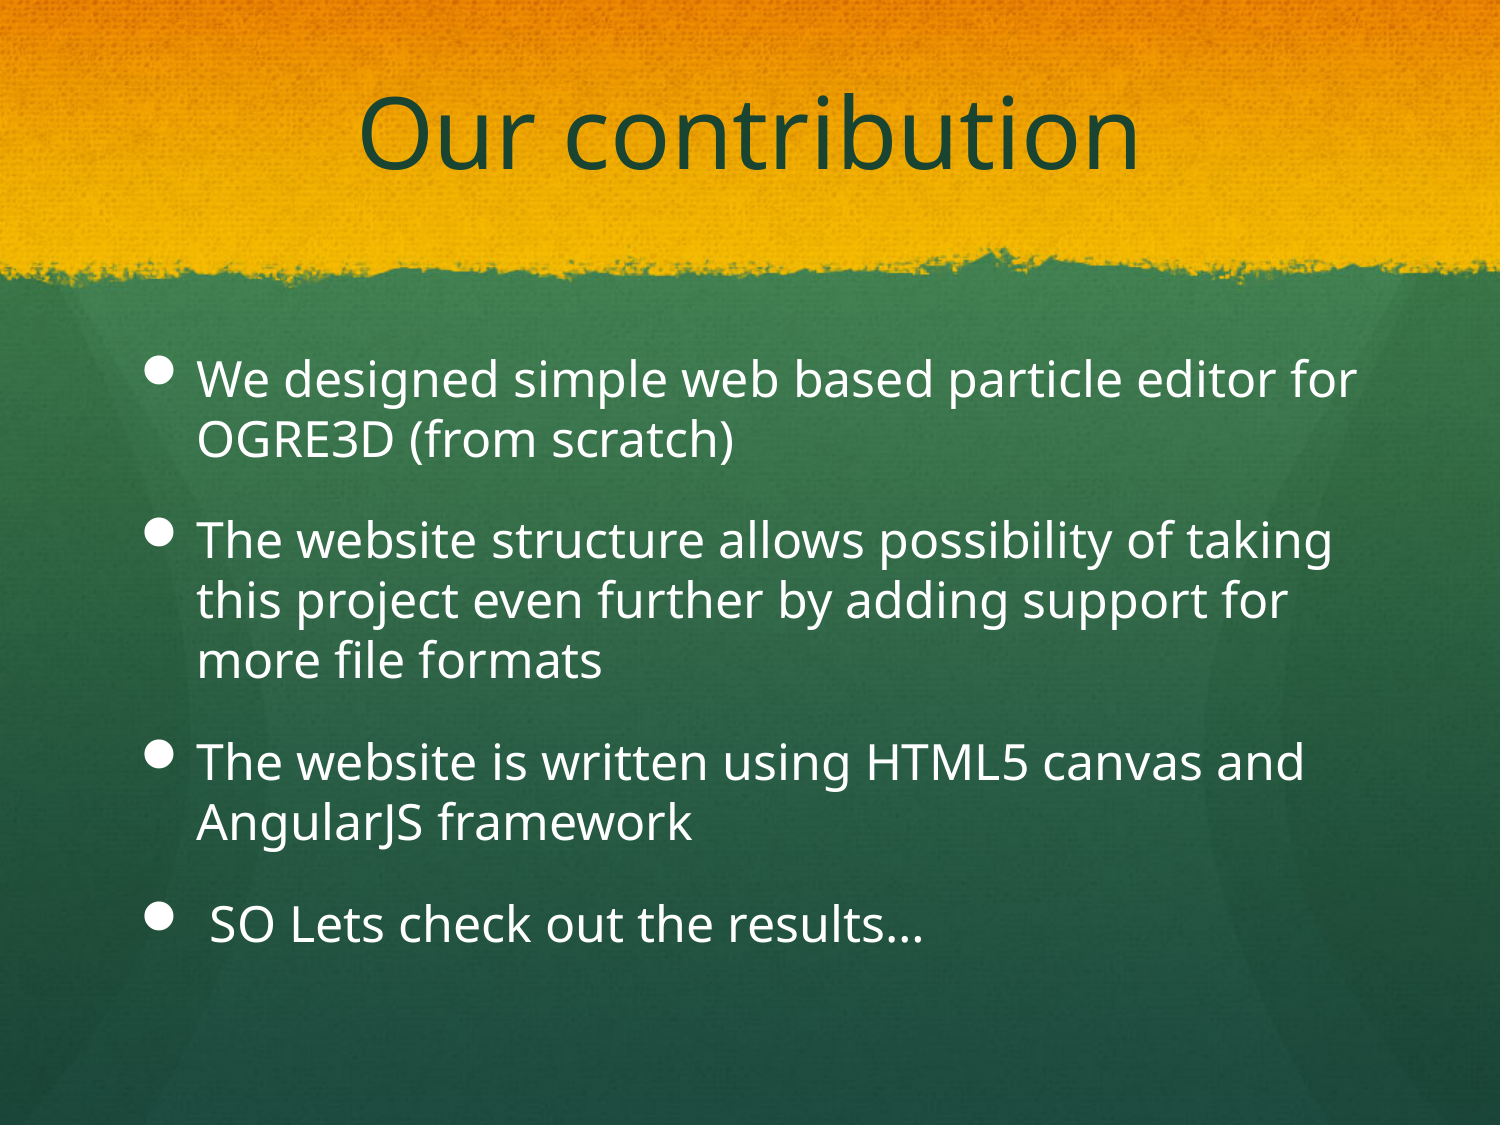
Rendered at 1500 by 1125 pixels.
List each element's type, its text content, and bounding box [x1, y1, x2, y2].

title Our contribution [125, 13, 1375, 246]
list We designed simple web based particle editor for OGRE3D (from scratch) The website structure allows possibility of taking this project even further by adding support for more file formats The website is written using HTML5 canvas and AngularJS framework SO Lets check out the results… [125, 339, 1375, 1026]
picture [0, 0, 1500, 1125]
